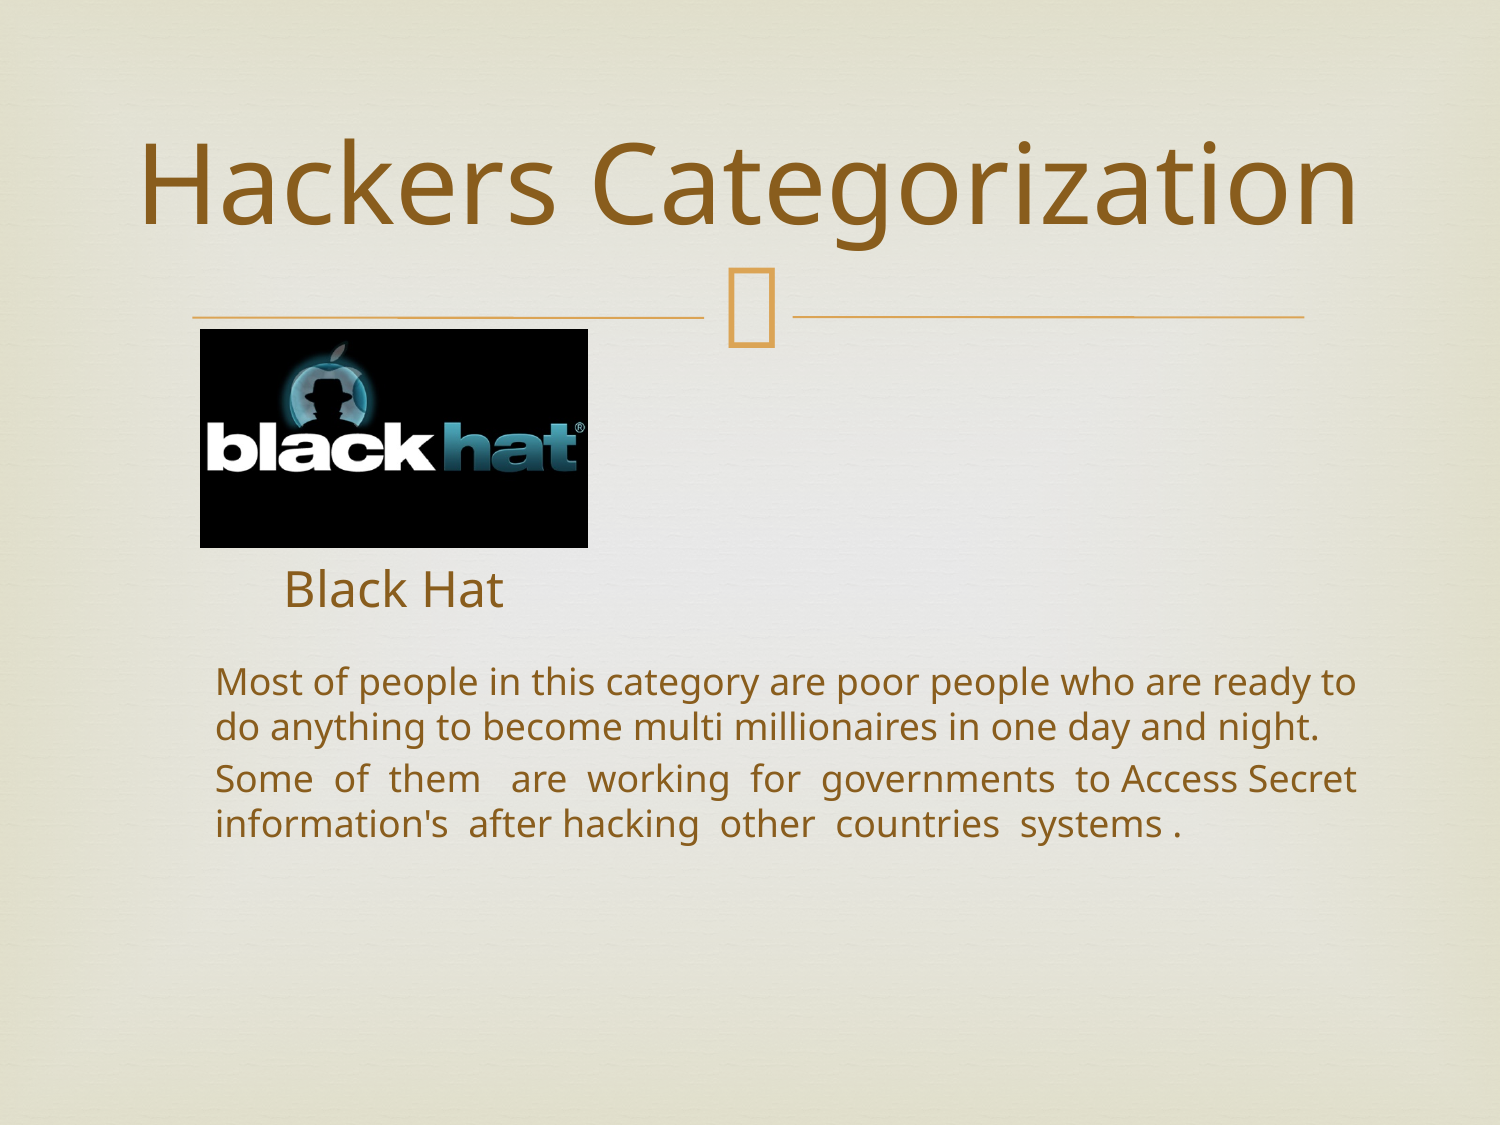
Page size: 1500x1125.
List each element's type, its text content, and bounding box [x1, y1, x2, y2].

text_box Most of people in this category are poor people who are ready to do anything to become multi millionaires in one day and night. Some of them are working for governments to Access Secret information's after hacking other countries systems . [200, 650, 1425, 853]
picture [199, 328, 589, 549]
list Black Hat [200, 559, 588, 625]
title Hackers Categorization [112, 93, 1386, 267]
